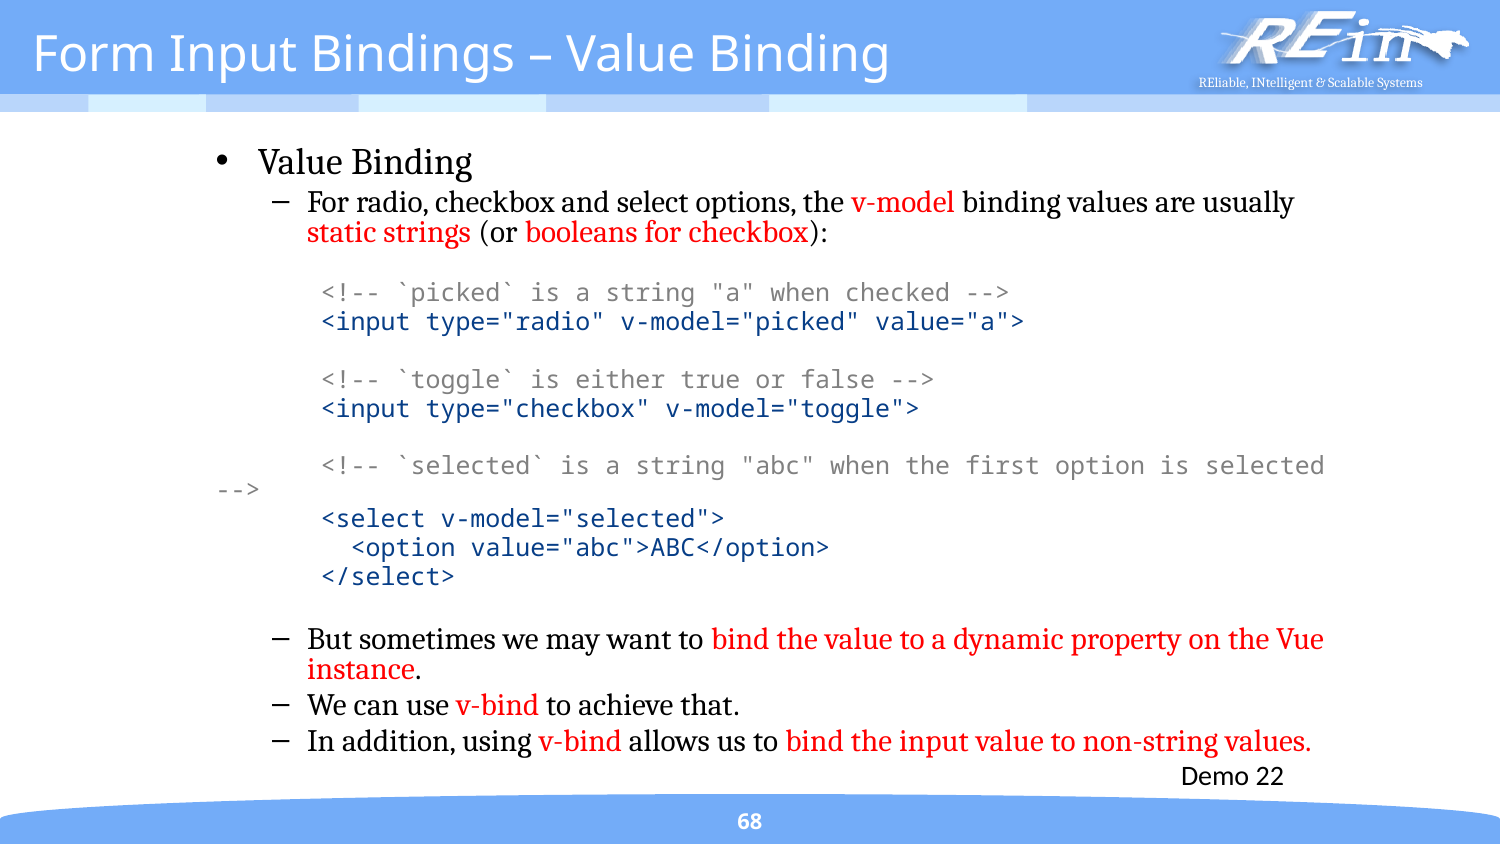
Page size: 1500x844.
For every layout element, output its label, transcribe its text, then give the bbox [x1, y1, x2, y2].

list Value Binding For radio, checkbox and select options, the v-model binding values are usually static strings (or booleans for checkbox): <!-- `picked` is a string "a" when checked --> <input type="radio" v-model="picked" value="a"> <!-- `toggle` is either true or false --> <input type="checkbox" v-model="toggle"> <!-- `selected` is a string "abc" when the first option is selected --> <select v-model="selected"> <option value="abc">ABC</option> </select> But sometimes we may want to bind the value to a dynamic property on the Vue instance. We can use v-bind to achieve that. In addition, using v-bind allows us to bind the input value to non-string values. [200, 138, 1344, 786]
text_box Demo 22 [1166, 749, 1332, 799]
title Form Input Bindings – Value Binding [17, 17, 1136, 86]
slide_number 68 [667, 802, 833, 842]
